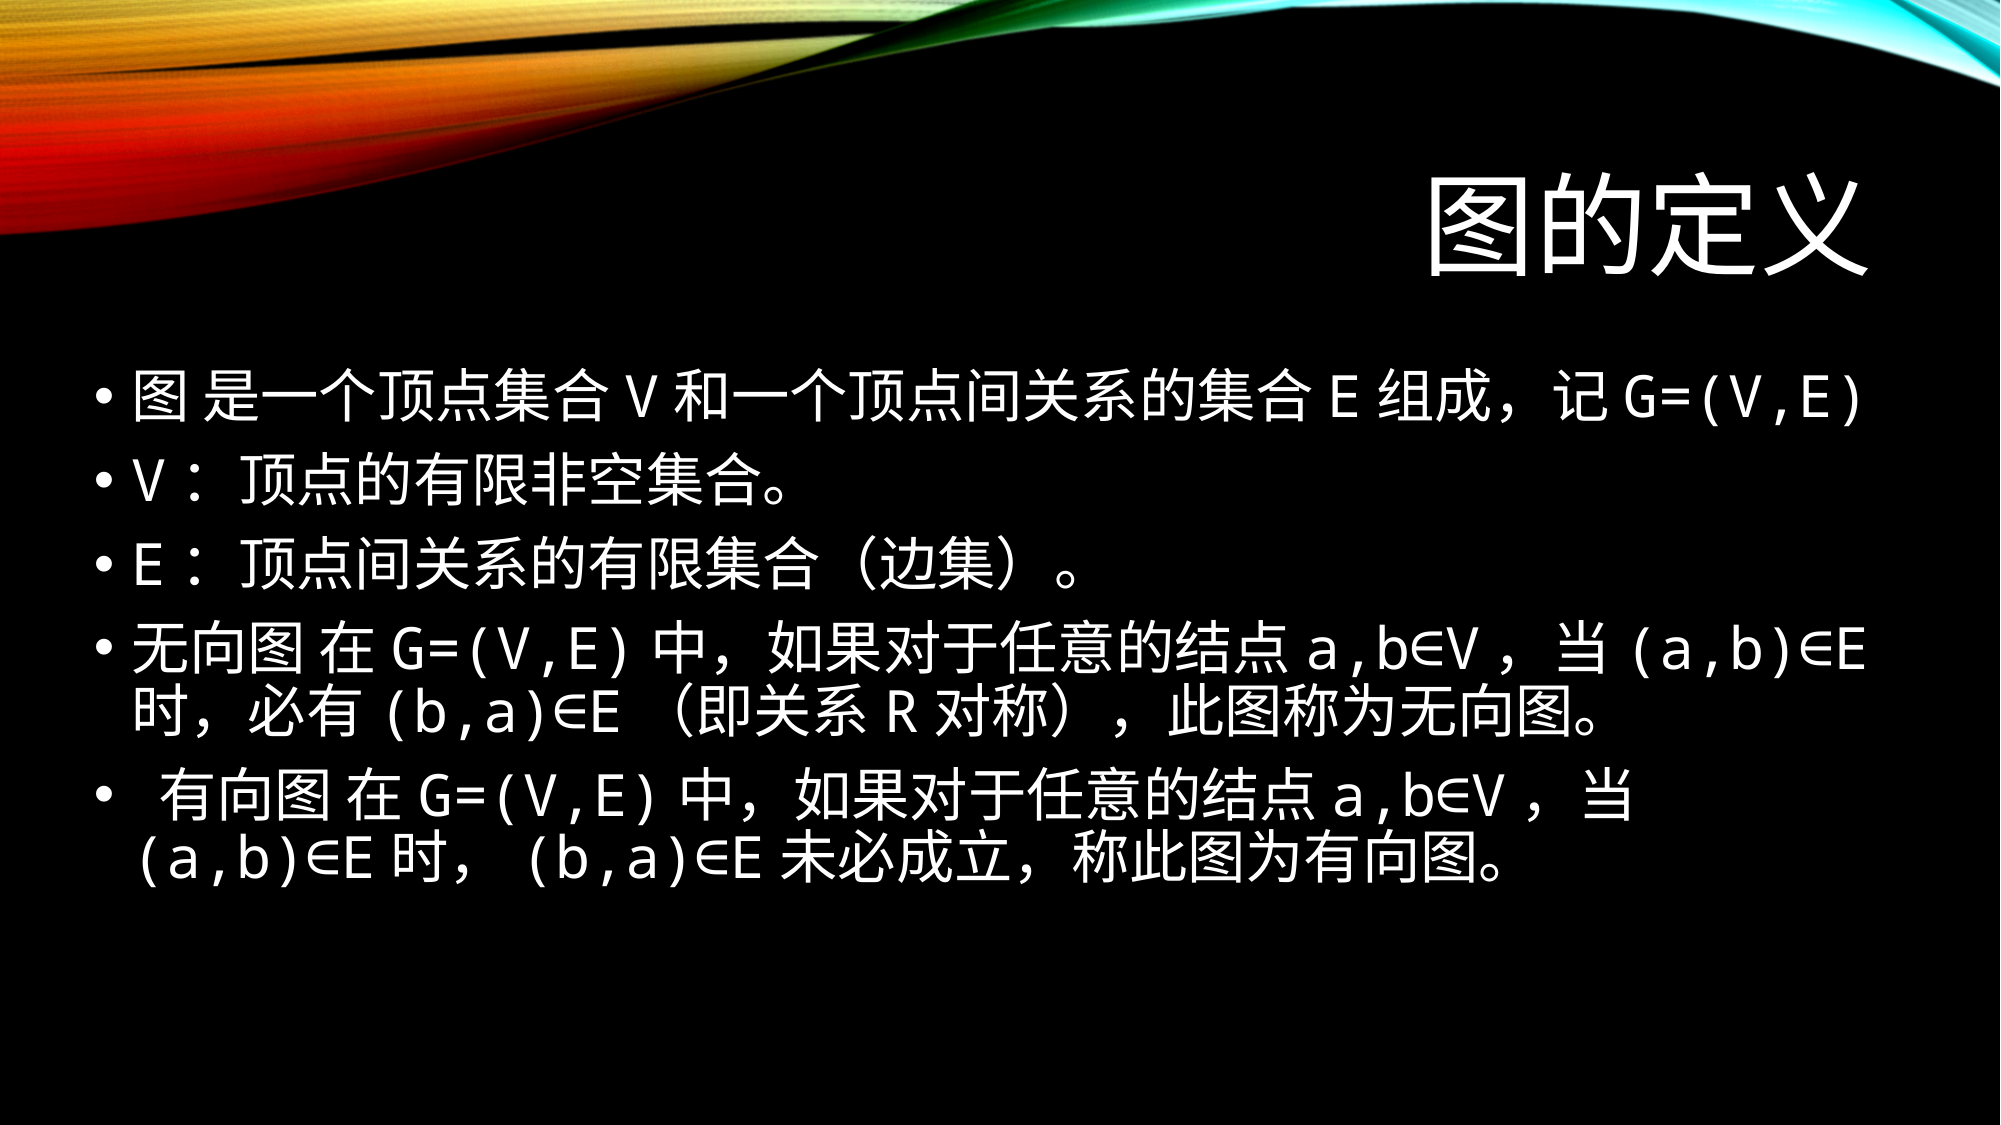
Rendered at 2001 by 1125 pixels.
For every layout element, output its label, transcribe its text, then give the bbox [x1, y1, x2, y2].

title 图的定义 [474, 125, 1888, 338]
picture [0, 0, 2000, 237]
list 图 是一个顶点集合V和一个顶点间关系的集合E组成，记G=(V,E) V：顶点的有限非空集合。 E：顶点间关系的有限集合（边集）。 无向图 在G=(V,E)中，如果对于任意的结点a,b∈V，当(a,b)∈E时，必有(b,a)∈E（即关系R对称），此图称为无向图。 有向图 在G=(V,E)中，如果对于任意的结点a,b∈V，当(a,b)∈E时，(b,a)∈E未必成立，称此图为有向图。 [78, 360, 1888, 1021]
